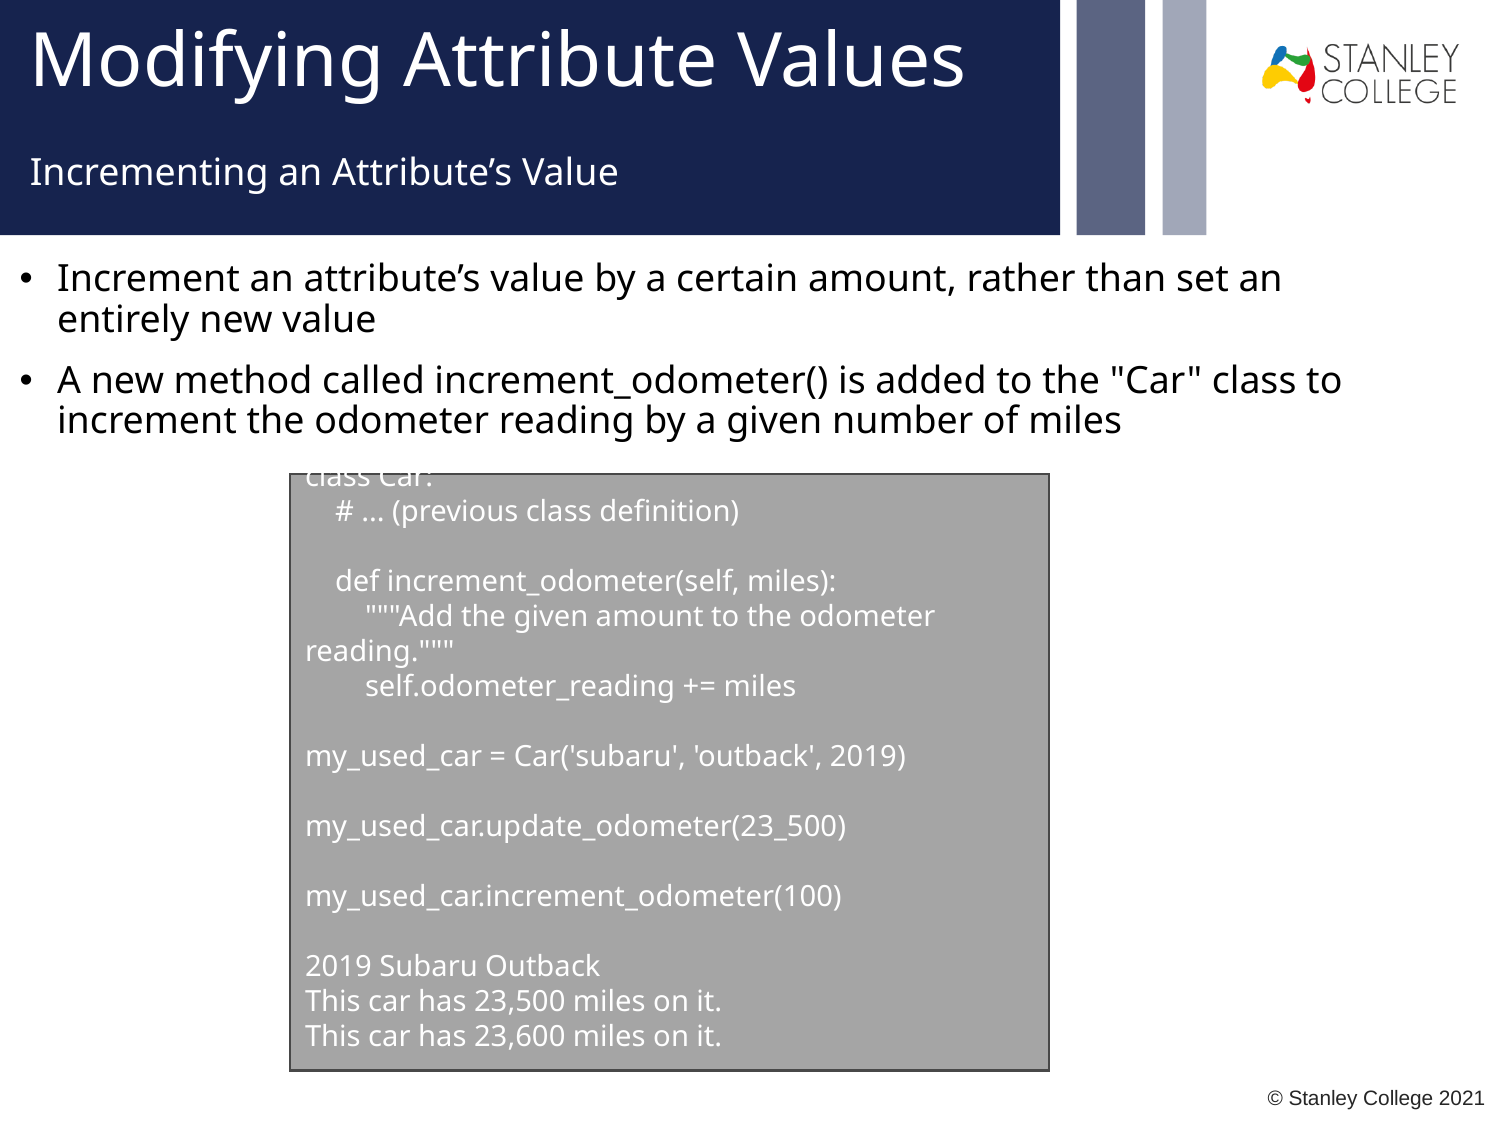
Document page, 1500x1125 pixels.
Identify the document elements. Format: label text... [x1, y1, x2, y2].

list Increment an attribute’s value by a certain amount, rather than set an entirely new value A new method called increment_odometer() is added to the "Car" class to increment the odometer reading by a given number of miles [4, 252, 1367, 474]
picture [1250, 21, 1475, 125]
text_box [50, 459, 758, 682]
list Incrementing an Attribute’s Value [15, 145, 1146, 215]
title Modifying Attribute Values [15, 14, 1128, 132]
text_box class Car: # ... (previous class definition) def increment_odometer(self, miles): """Add the given amount to the odometer reading.""" self.odometer_reading += miles my_used_car = Car('subaru', 'outback', 2019) my_used_car.update_odometer(23_500) my_used_car.increment_odometer(100) 2019 Subaru Outback This car has 23,500 miles on it. This car has 23,600 miles on it. [289, 473, 1050, 1072]
